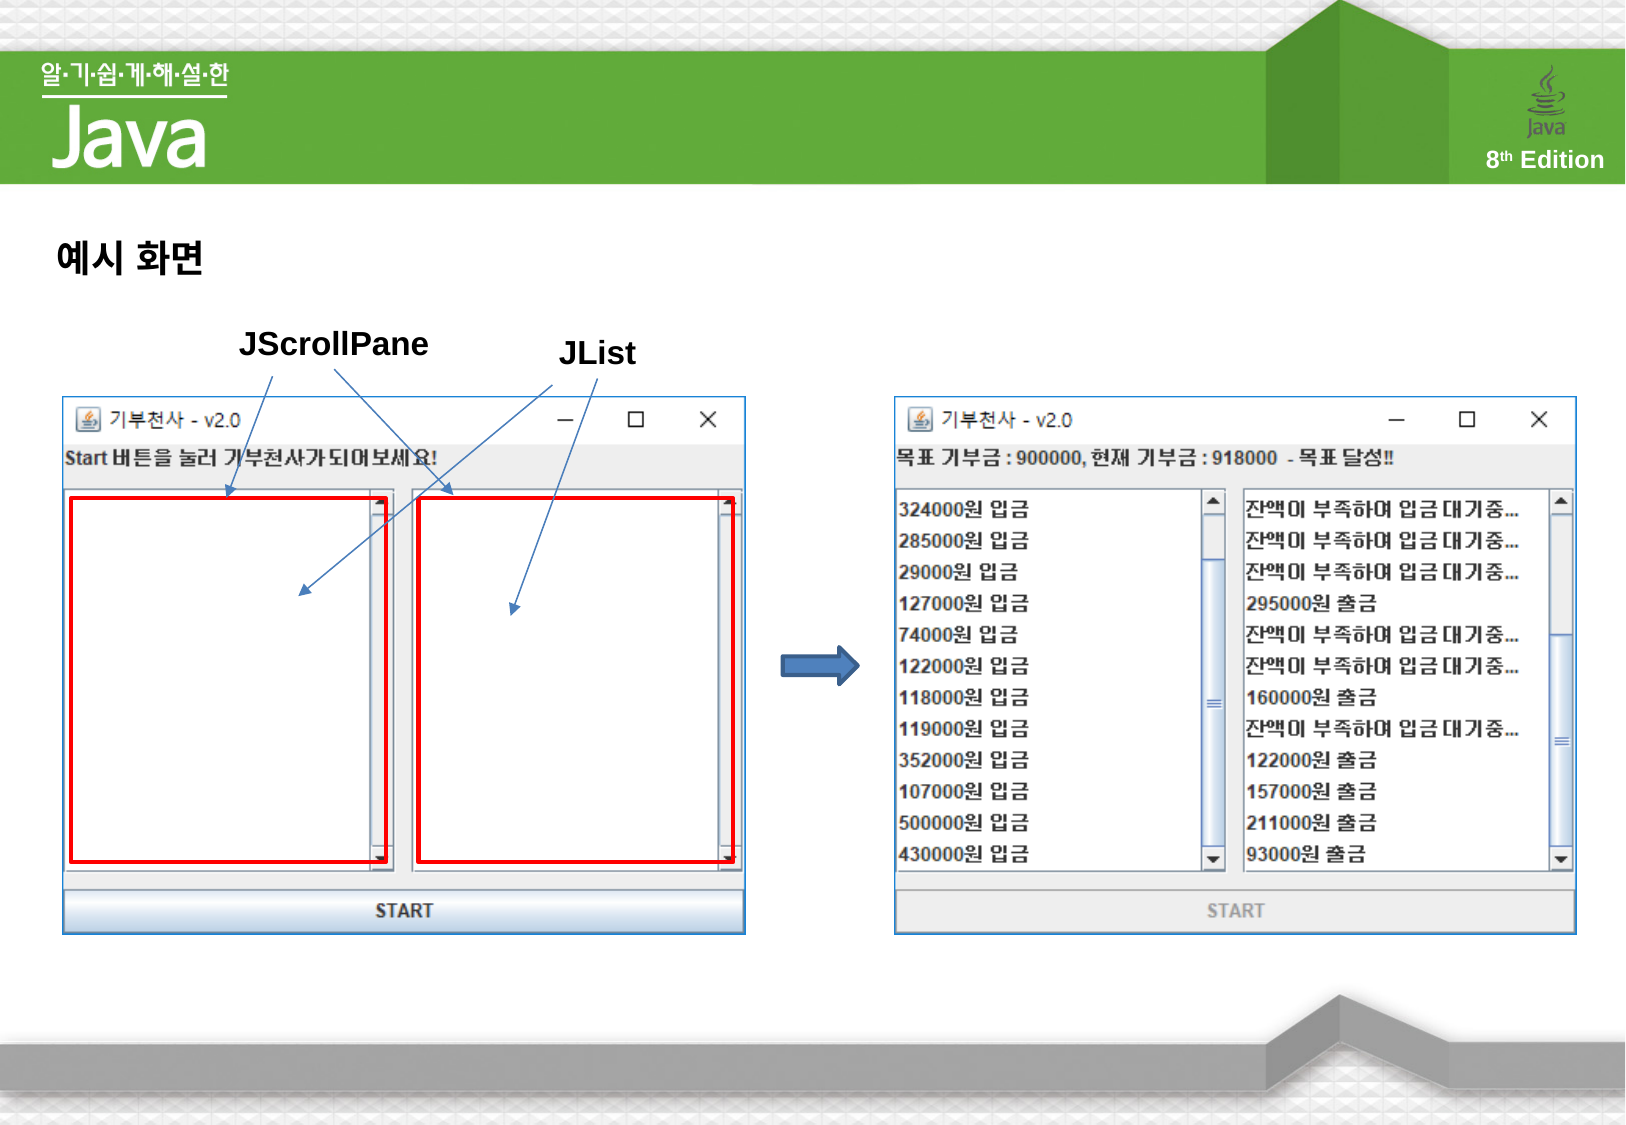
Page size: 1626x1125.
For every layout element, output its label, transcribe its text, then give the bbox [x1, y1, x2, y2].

text_box 예시 화면 [41, 213, 242, 287]
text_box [226, 314, 454, 499]
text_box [62, 396, 746, 935]
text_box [298, 323, 648, 617]
text_box [780, 645, 860, 687]
picture [0, 0, 1626, 1125]
